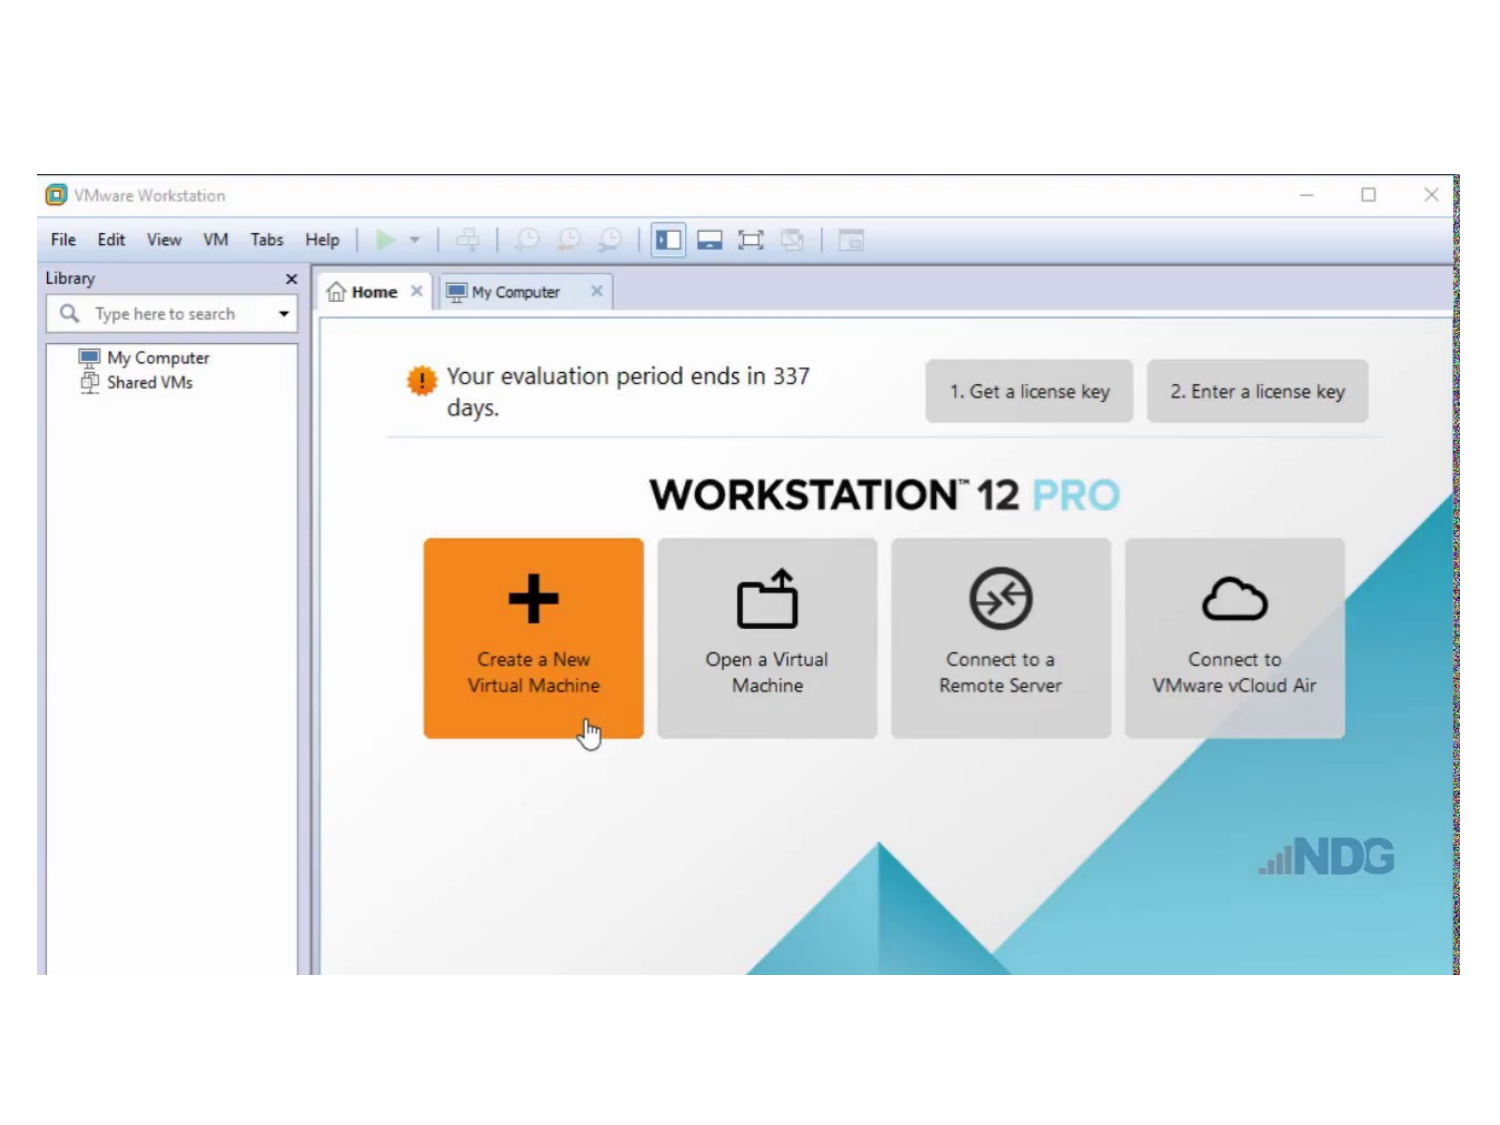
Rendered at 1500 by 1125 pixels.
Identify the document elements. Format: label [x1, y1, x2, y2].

picture [37, 174, 1460, 976]
